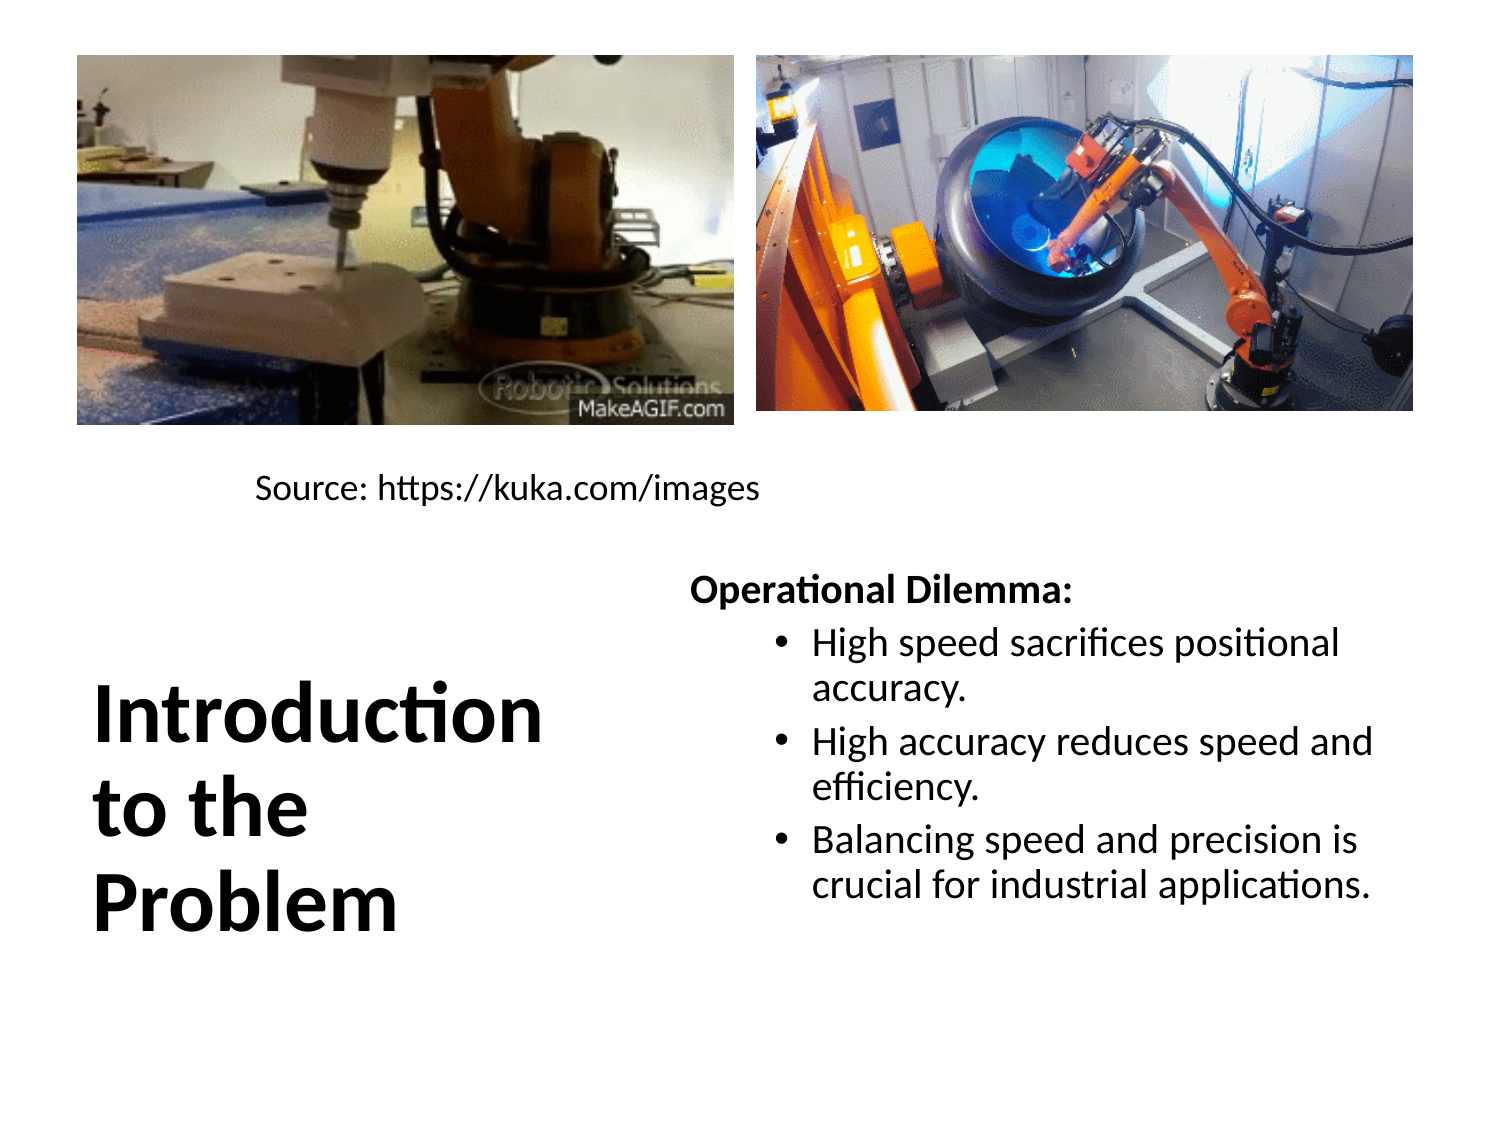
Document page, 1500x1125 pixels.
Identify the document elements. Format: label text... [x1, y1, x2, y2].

title Introduction to the Problem [77, 659, 650, 1009]
picture [77, 55, 734, 425]
text_box Source: https://kuka.com/images [122, 454, 894, 517]
subtitle Operational Dilemma: High speed sacrifices positional accuracy. High accuracy reduces speed and efficiency. Balancing speed and precision is crucial for industrial applications. [674, 559, 1413, 1009]
picture [756, 55, 1413, 411]
